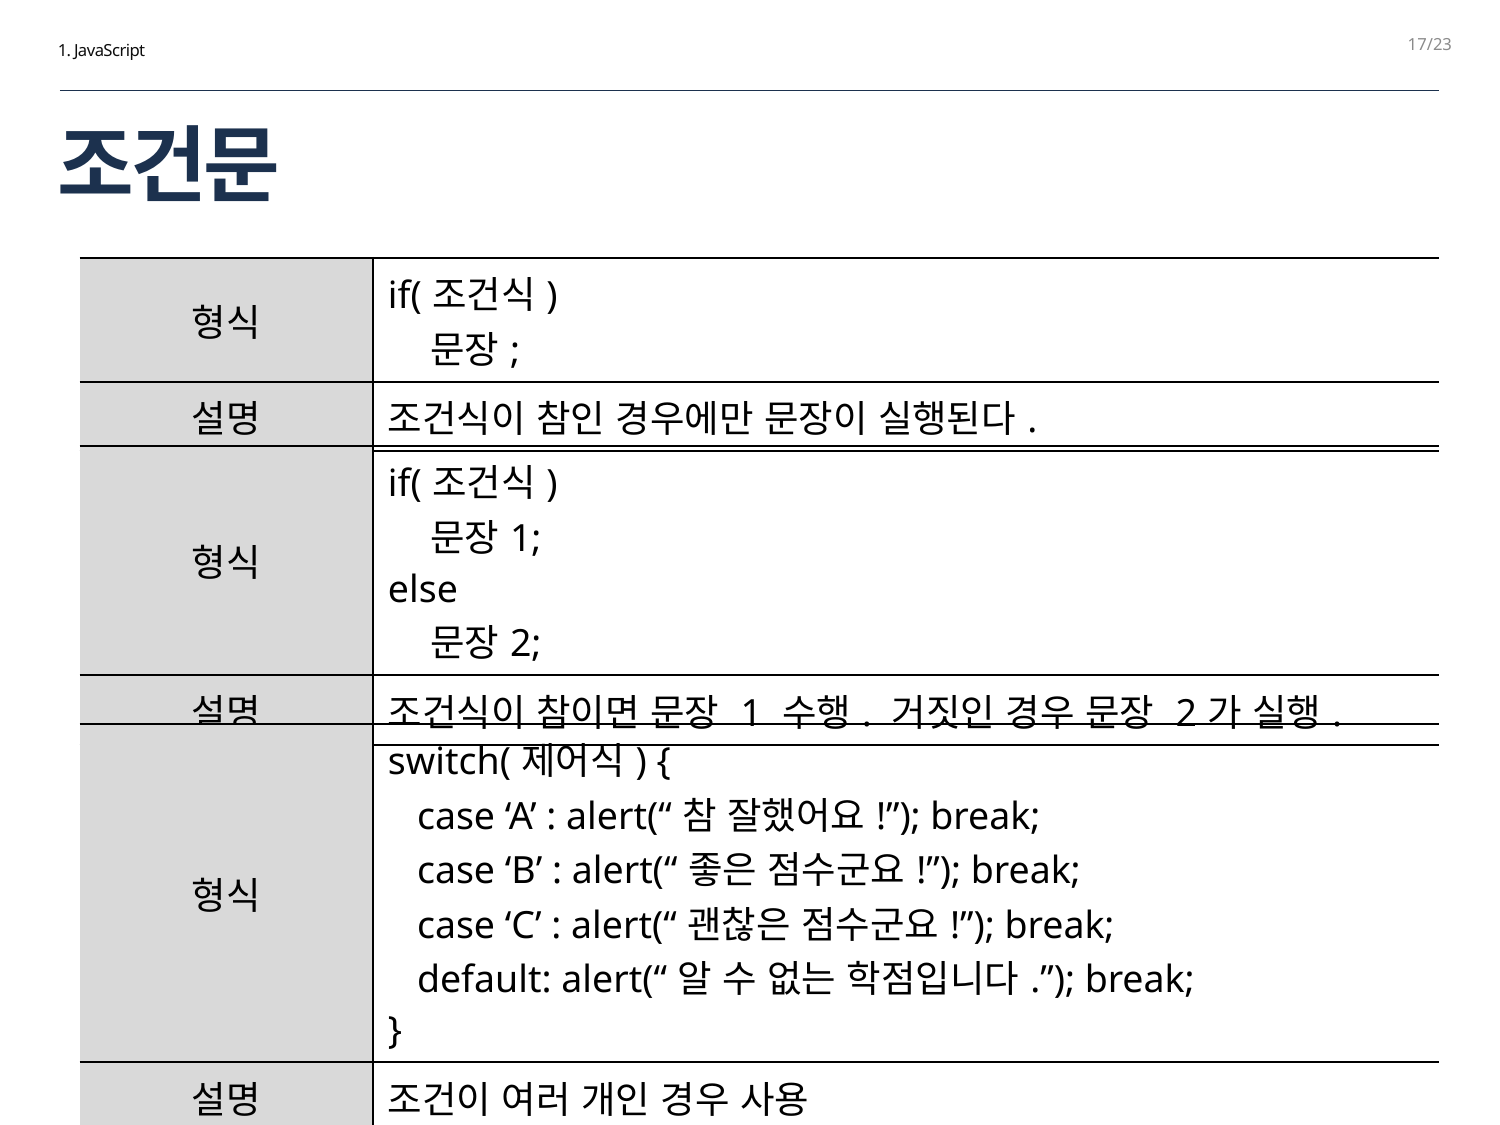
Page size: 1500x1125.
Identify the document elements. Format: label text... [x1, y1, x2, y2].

table_header 형식 [80, 725, 372, 1061]
table_header 형식 [80, 259, 372, 381]
table_cell 조건식이 참이면 문장 1 수행. 거짓인 경우 문장 2가 실행. [374, 676, 1439, 723]
table_header if(조건식) 문장1; else 문장2; [374, 447, 1439, 674]
table_cell 설명 [80, 383, 372, 445]
table_header switch(제어식) { case ‘A’ : alert(“참 잘했어요!”); break; case ‘B’ : alert(“좋은 점수군요!”); break; case ‘C’ : alert(“괜찮은 점수군요!”); break; default: alert(“알 수 없는 학점입니다.”); break; } [374, 725, 1439, 1061]
slide_number 17 [1117, 15, 1467, 75]
table_cell 조건이 여러 개인 경우 사용 [374, 1063, 1439, 1125]
table_cell 설명 [80, 1063, 372, 1125]
table_header if(조건식) 문장; [374, 259, 1439, 381]
table_cell 조건식이 참인 경우에만 문장이 실행된다. [374, 383, 1439, 445]
title 조건문 [42, 114, 1190, 211]
table_header 형식 [80, 447, 372, 674]
text_box 1. JavaScript [43, 31, 303, 67]
table_cell 설명 [80, 676, 372, 723]
